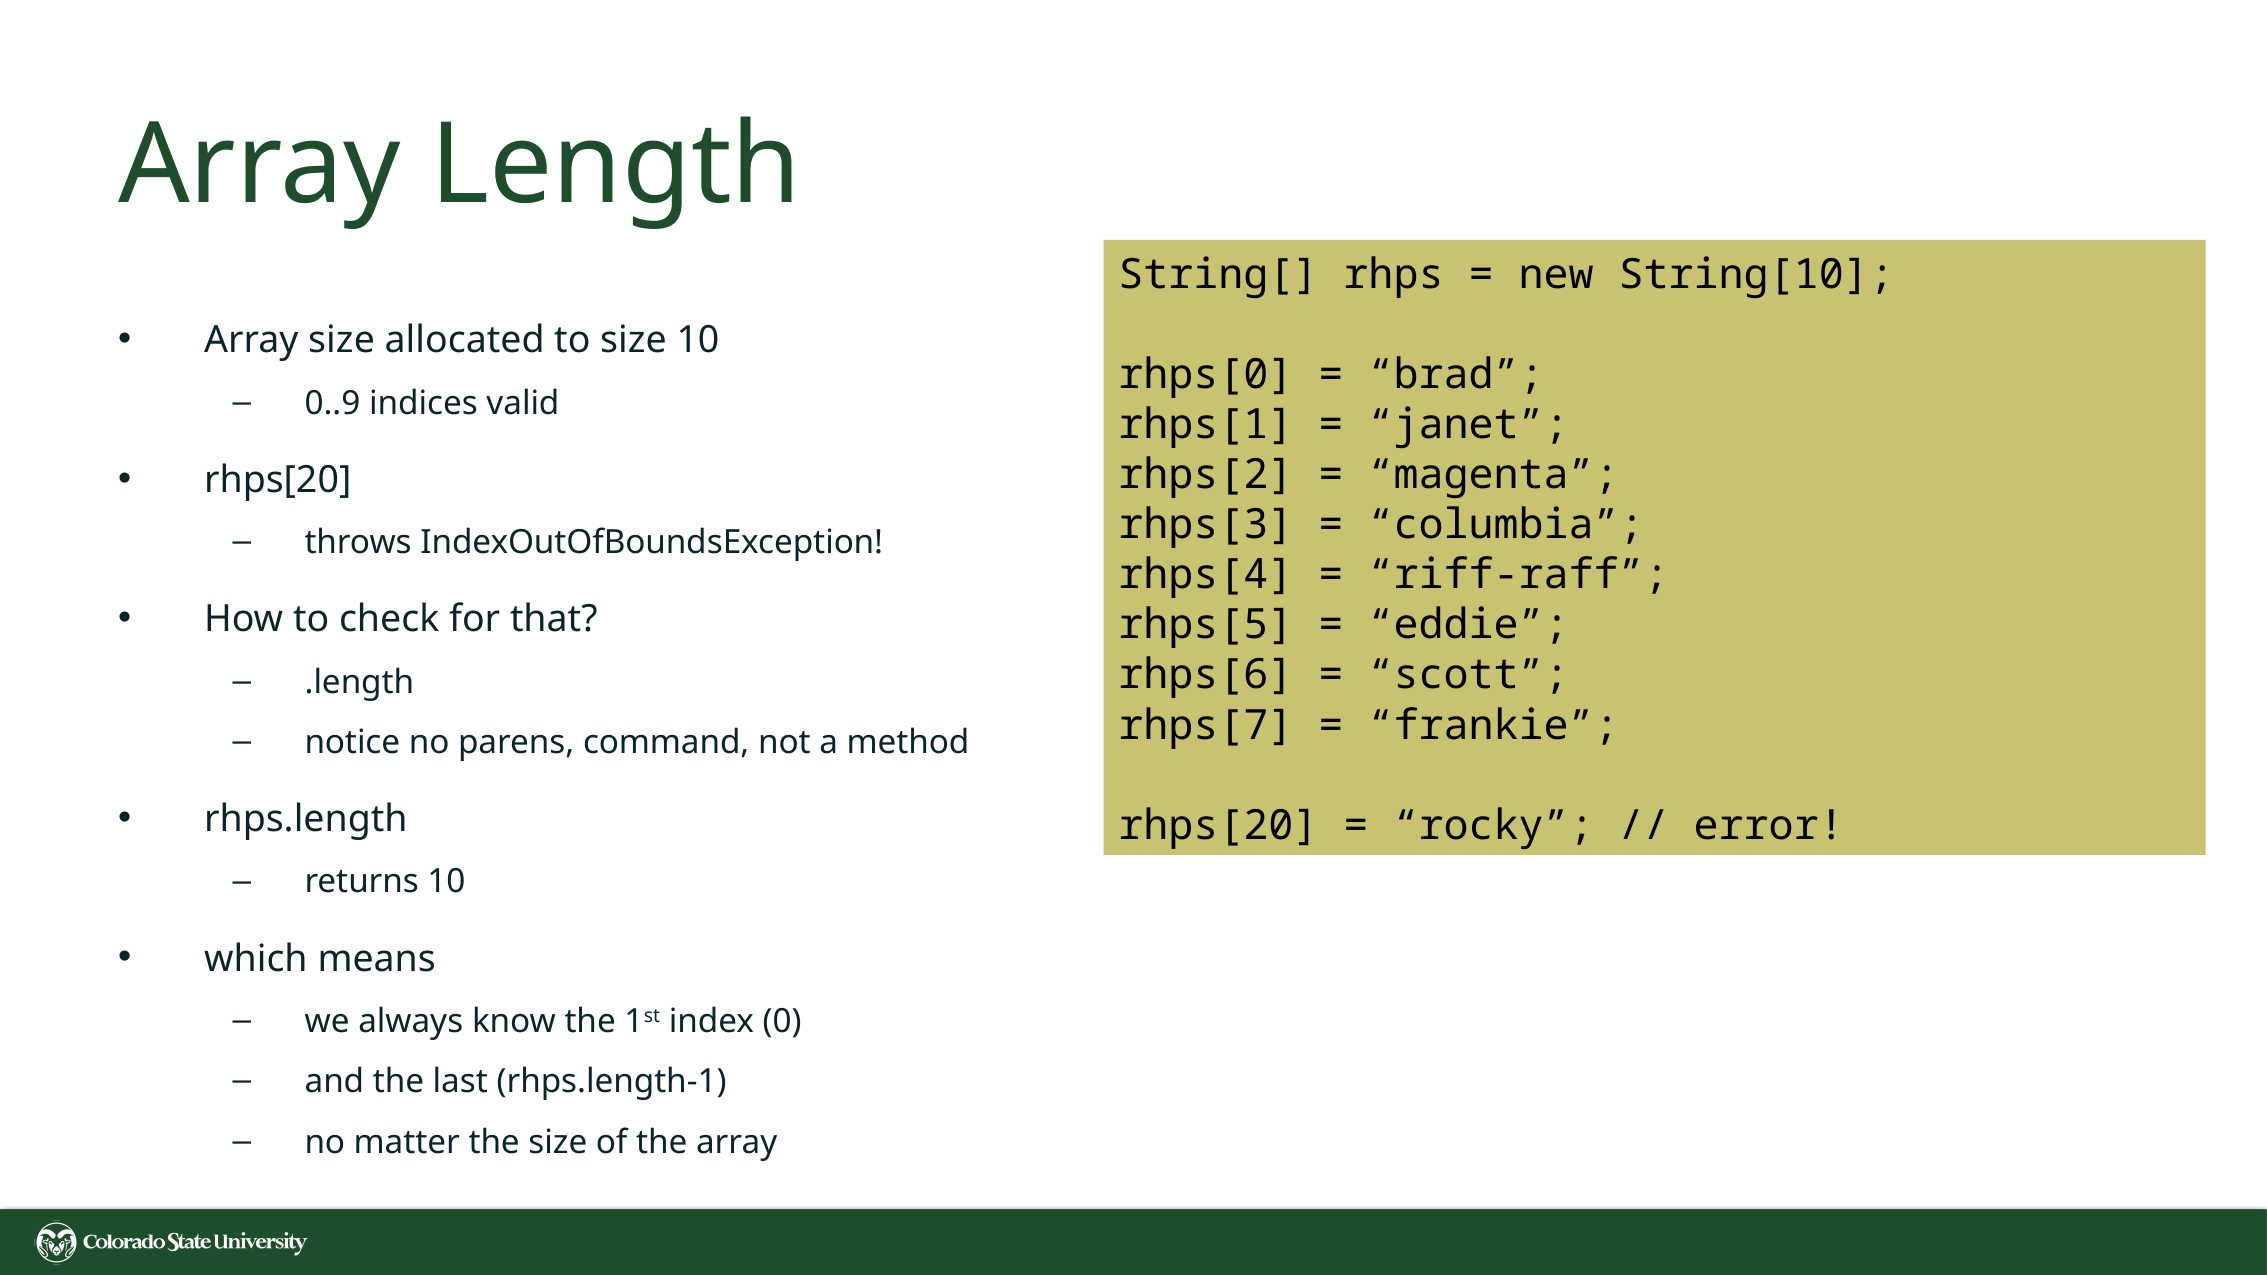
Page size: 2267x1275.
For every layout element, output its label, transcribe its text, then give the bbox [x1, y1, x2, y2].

text_box String[] rhps = new String[10]; rhps[0] = “brad”; rhps[1] = “janet”; rhps[2] = “magenta”; rhps[3] = “columbia”; rhps[4] = “riff-raff”; rhps[5] = “eddie”; rhps[6] = “scott”; rhps[7] = “frankie”; rhps[20] = “rocky”; // error! [1103, 239, 2206, 855]
list Array size allocated to size 10 0..9 indices valid rhps[20] throws IndexOutOfBoundsException! How to check for that? .length notice no parens, command, not a method rhps.length returns 10 which means we always know the 1st index (0) and the last (rhps.length-1) no matter the size of the array [103, 291, 1013, 1179]
picture [24, 1209, 319, 1275]
title Array Length [103, 73, 2164, 241]
